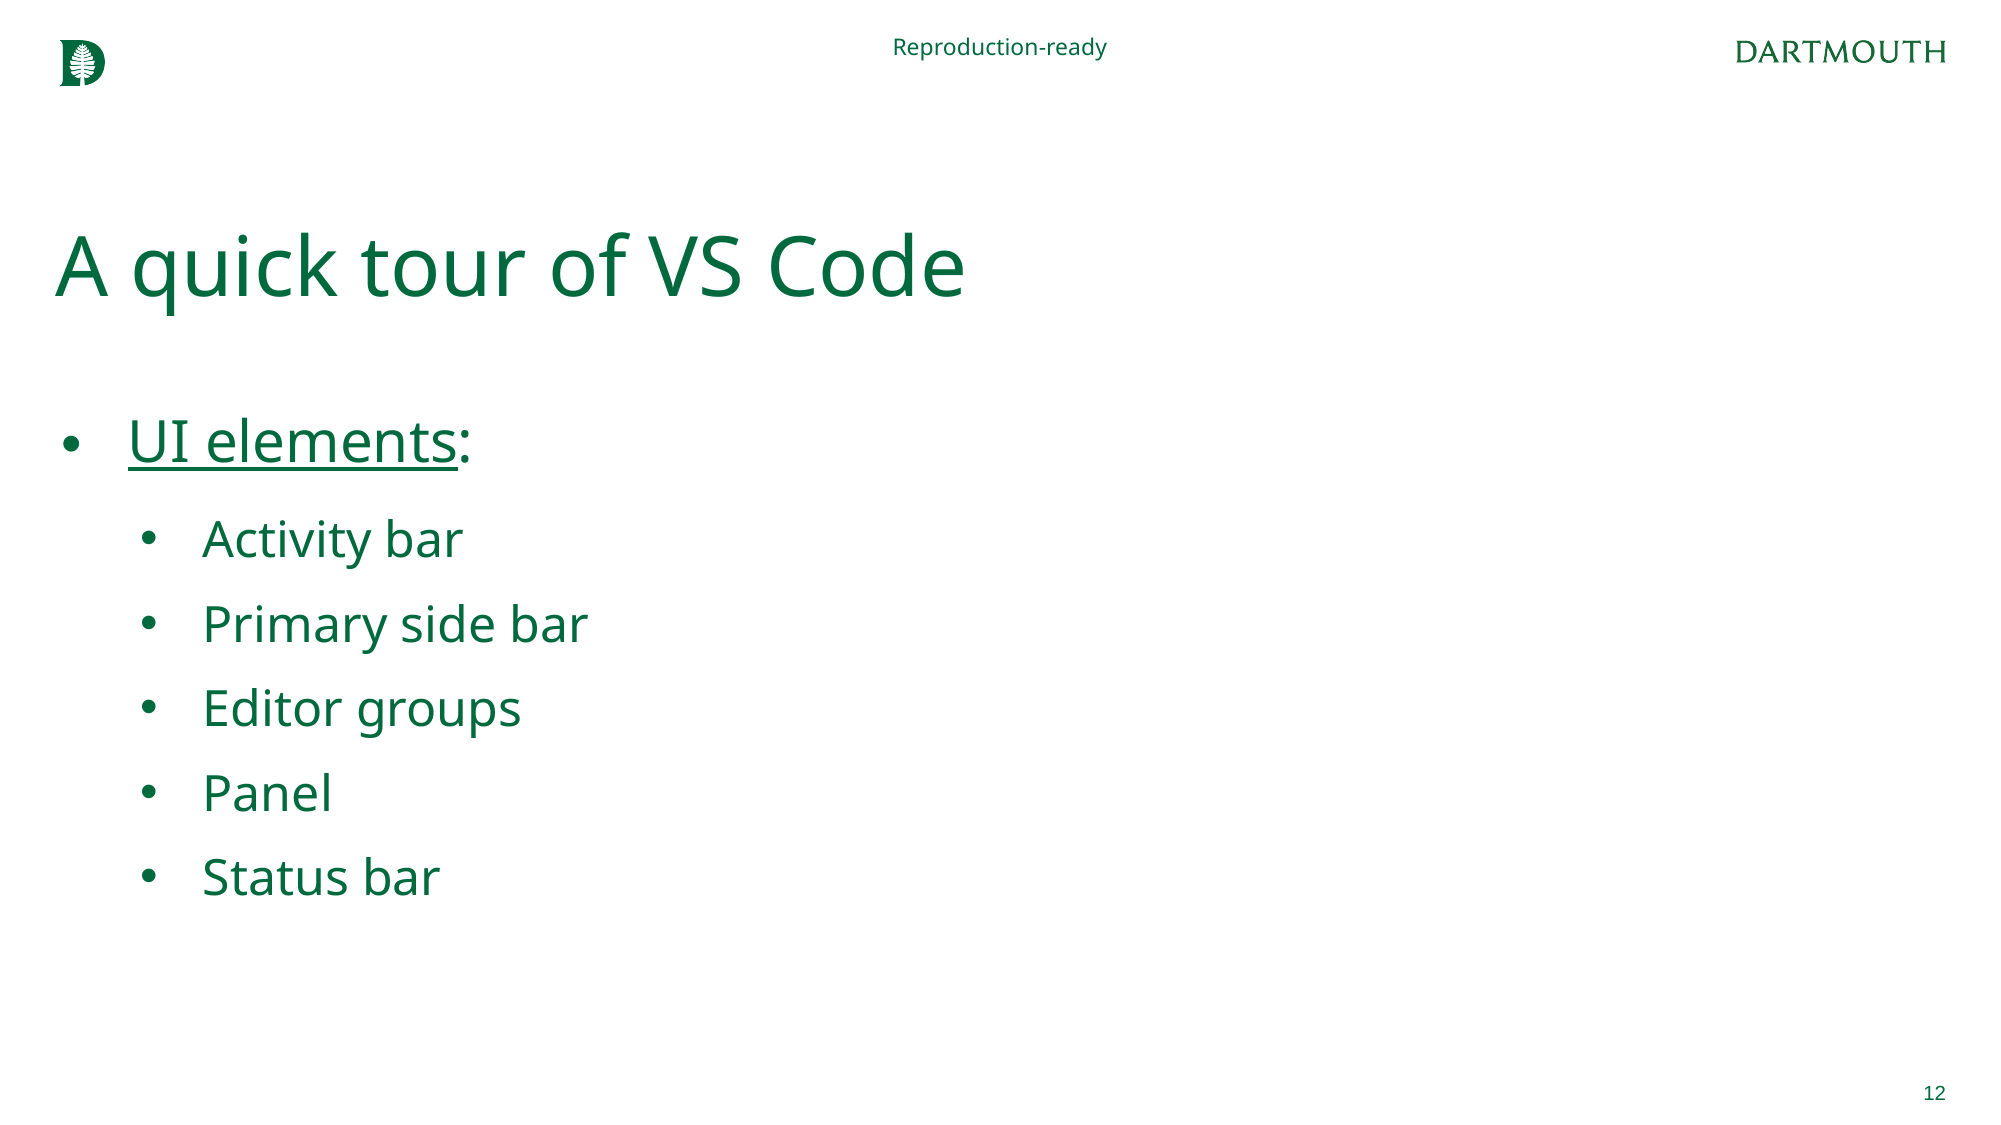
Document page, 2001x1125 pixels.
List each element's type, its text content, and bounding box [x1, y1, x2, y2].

footer Reproduction-ready [390, 30, 1610, 66]
title A quick tour of VS Code [55, 228, 1950, 380]
picture [60, 40, 105, 86]
list UI elements: Activity bar Primary side bar Editor groups Panel Status bar [52, 388, 1947, 1066]
slide_number 12 [1860, 1074, 1947, 1111]
picture [1735, 39, 1947, 64]
